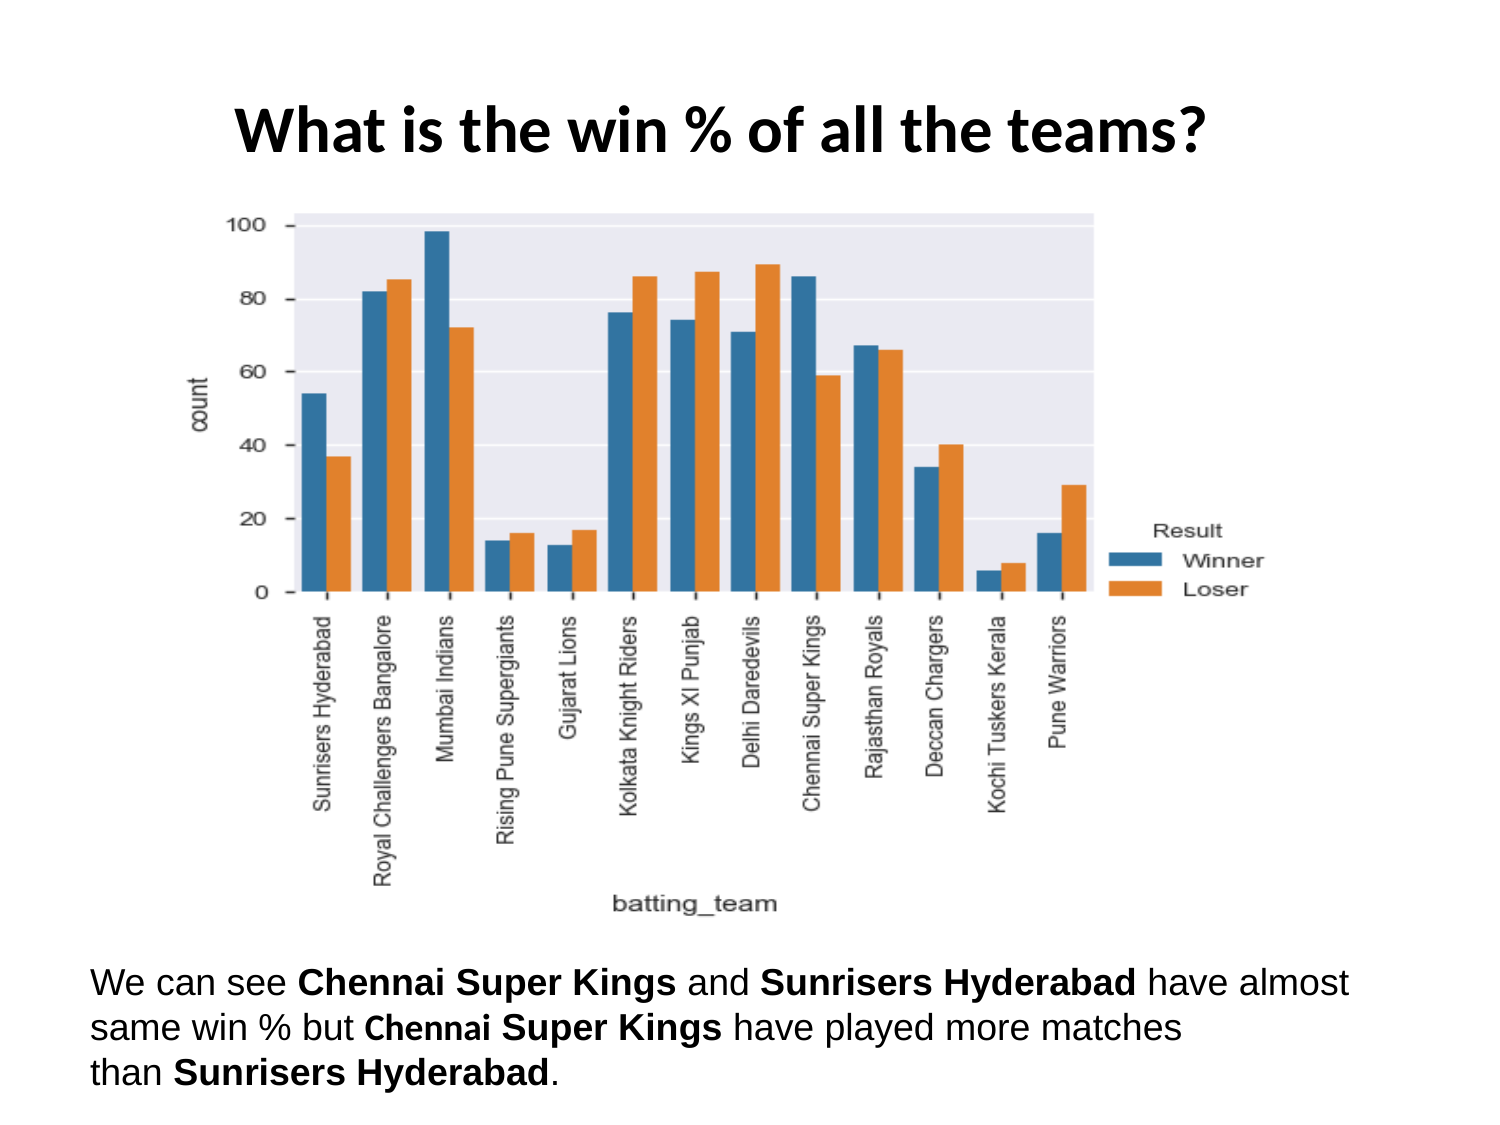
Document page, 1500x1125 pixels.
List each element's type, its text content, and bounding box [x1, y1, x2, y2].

text_box We can see Chennai Super Kings and Sunrisers Hyderabad have almost same win % but Chennai Super Kings have played more matches than Sunrisers Hyderabad. [75, 949, 1450, 1011]
picture [167, 194, 1289, 931]
title What is the win % of all the teams? [40, 29, 1404, 222]
